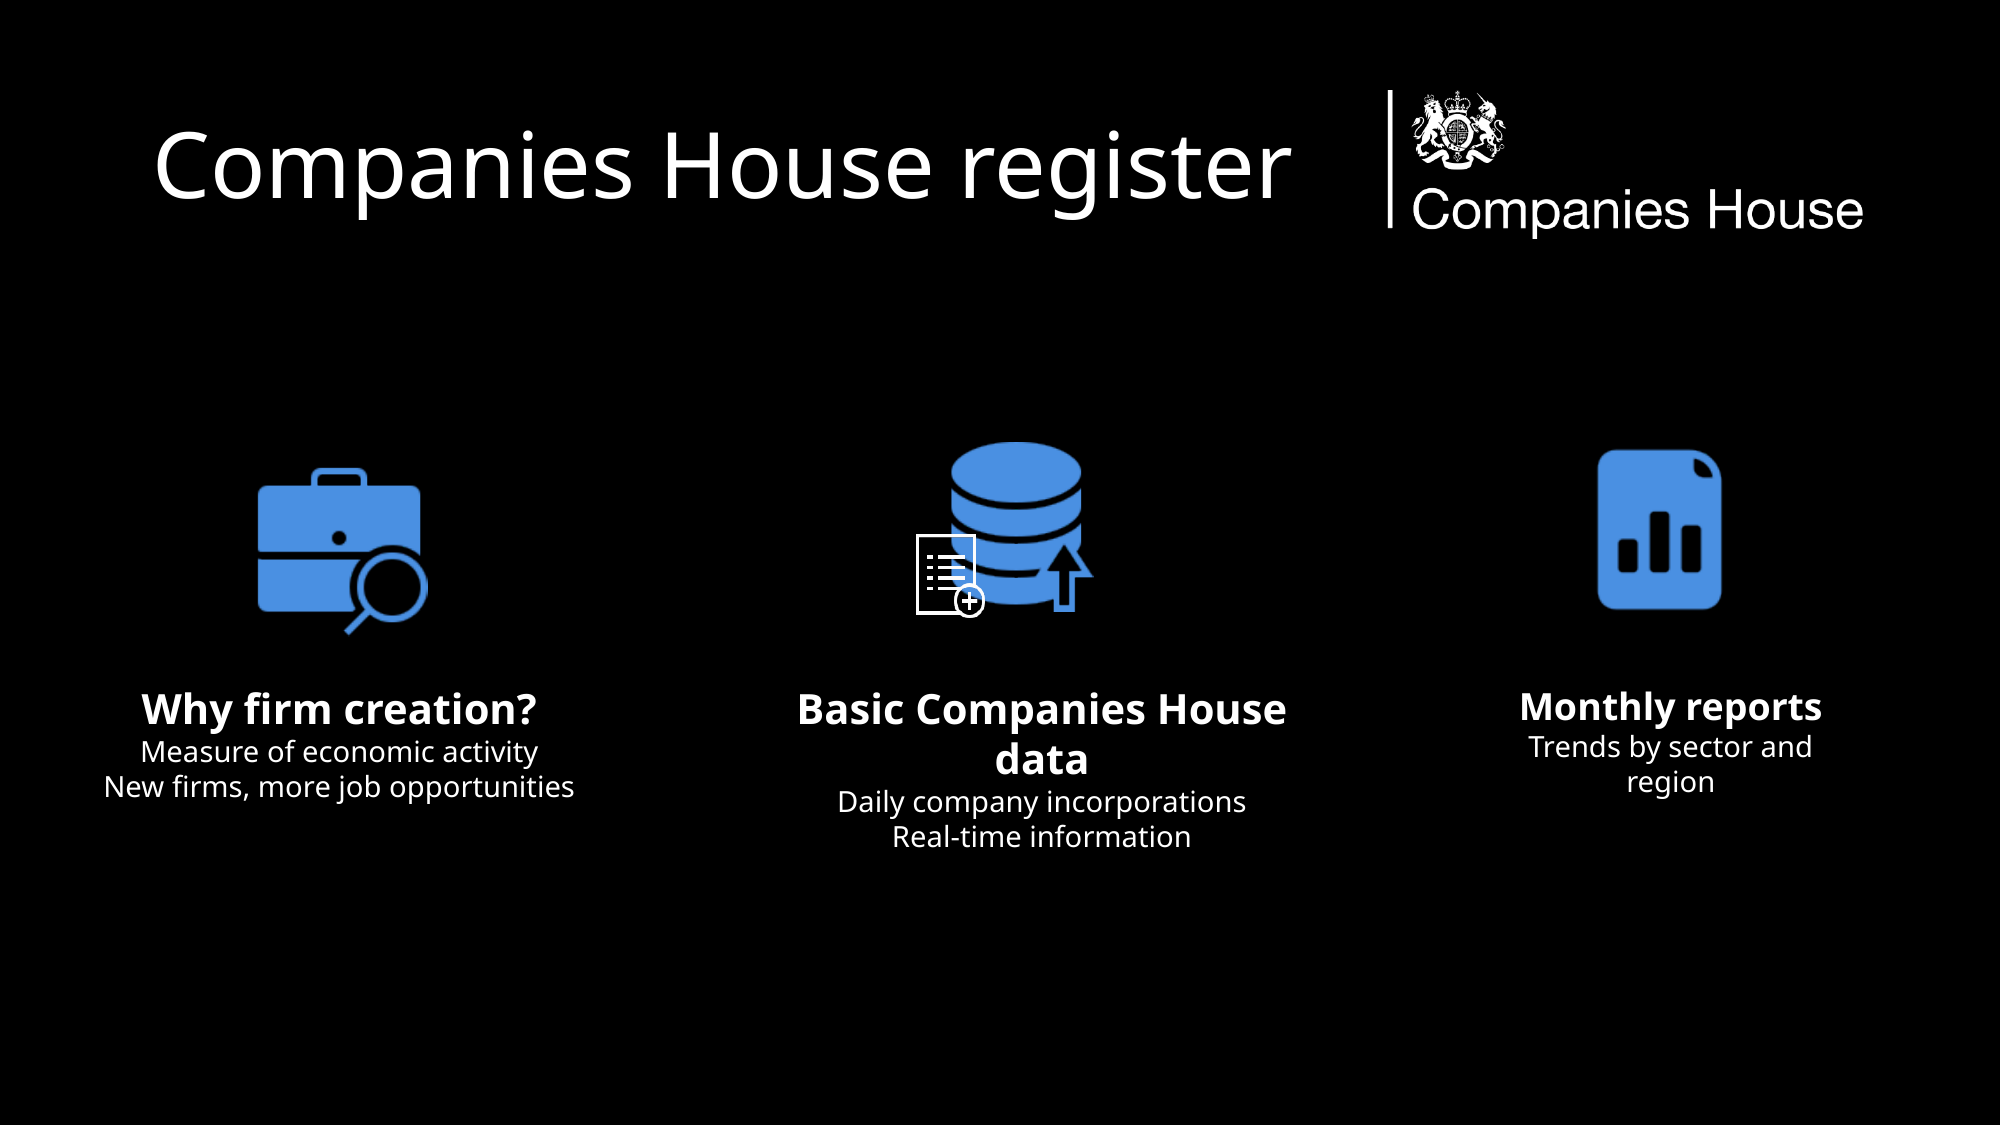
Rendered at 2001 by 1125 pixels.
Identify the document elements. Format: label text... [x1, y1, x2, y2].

text_box Basic Companies House data Daily company incorporations Real-time information [740, 675, 1344, 861]
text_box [906, 442, 1094, 619]
text_box Why firm creation? Measure of economic activity New firms, more job opportunities [63, 675, 616, 811]
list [1387, 90, 1863, 239]
text_box Monthly reports Trends by sector and region [1468, 675, 1874, 806]
picture [251, 461, 428, 638]
picture [1572, 442, 1748, 618]
title Companies House register [137, 59, 1863, 278]
